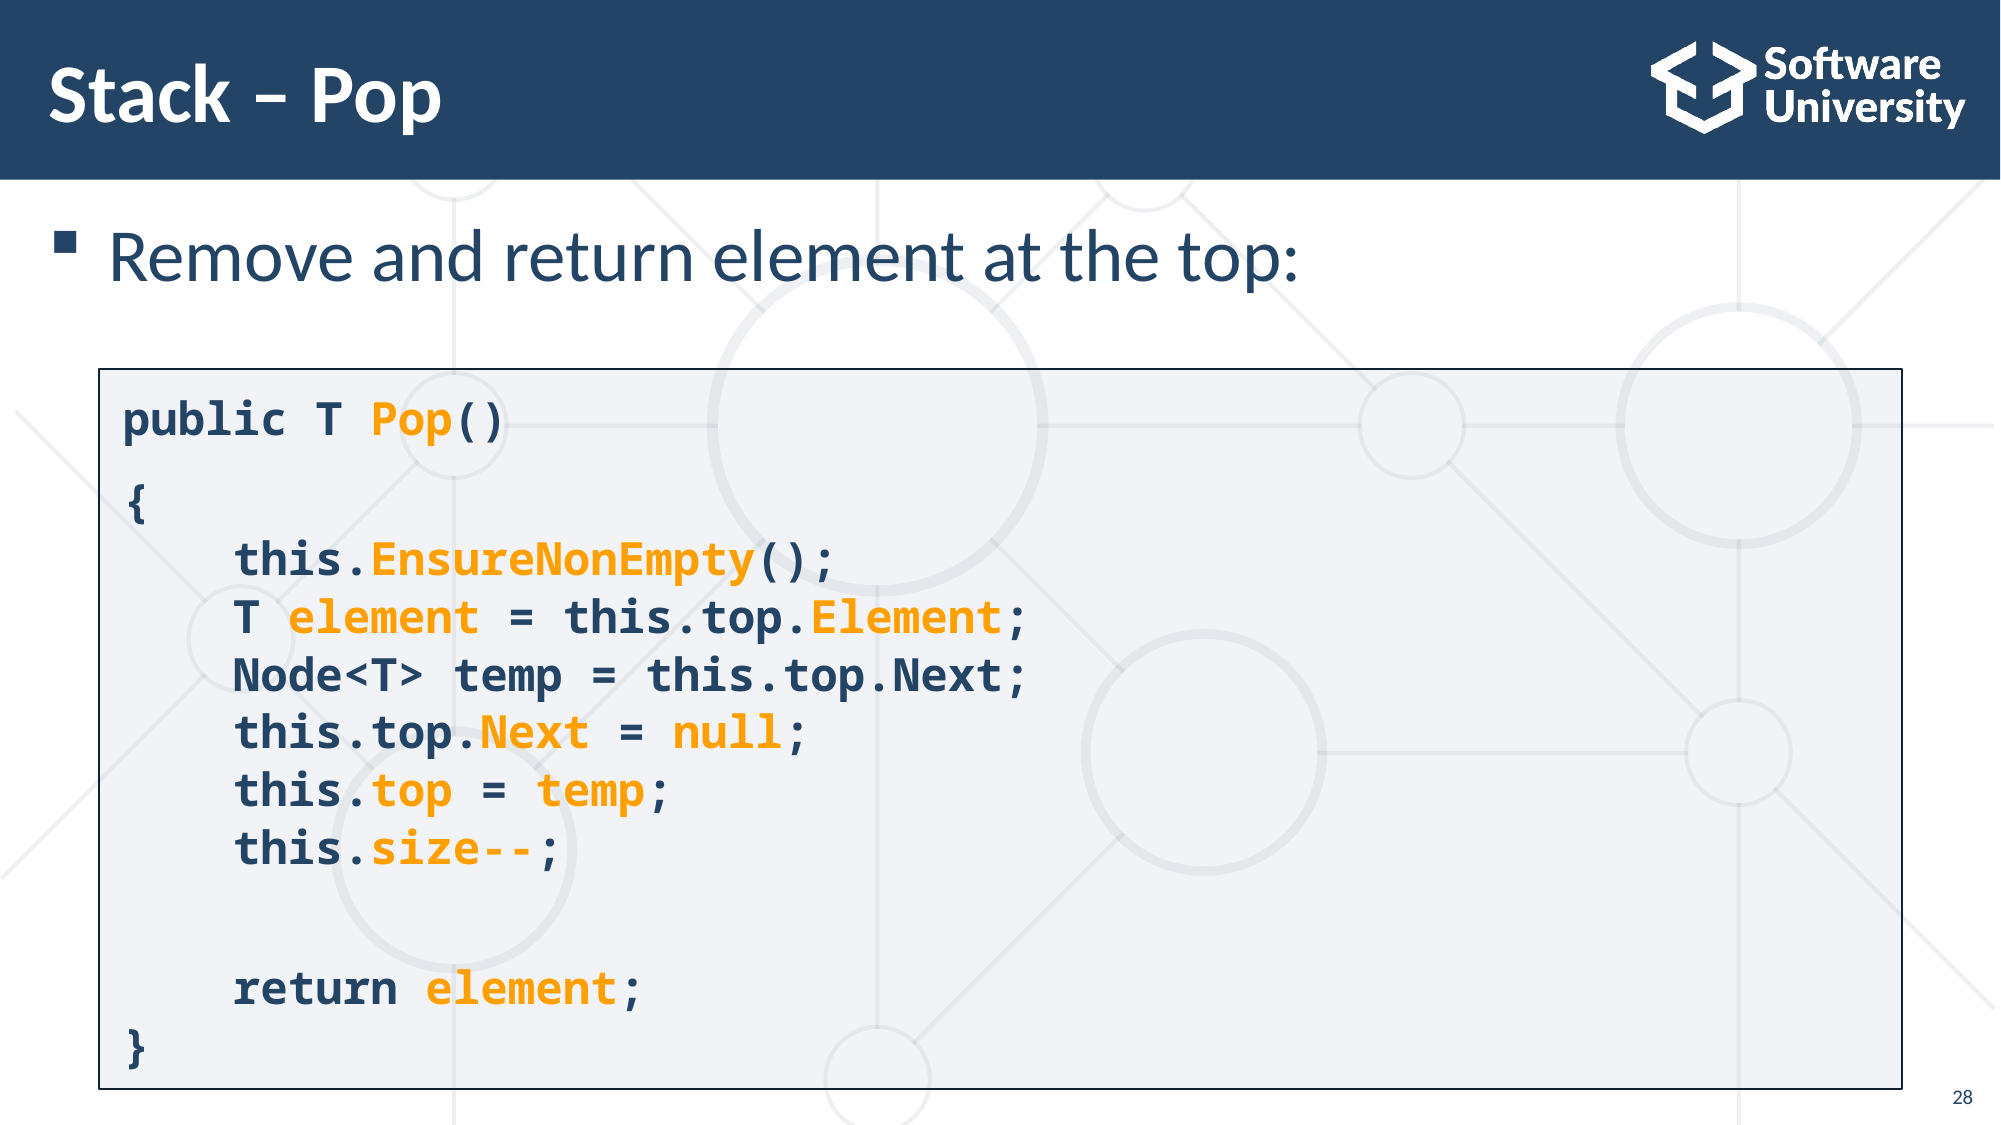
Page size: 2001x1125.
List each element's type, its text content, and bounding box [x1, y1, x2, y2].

slide_number 28 [1927, 1067, 1989, 1117]
title Stack – Pop [31, 16, 1625, 162]
picture [1651, 41, 1966, 134]
text_box public T Pop() { this.EnsureNonEmpty(); T element = this.top.Element; Node<T> temp = this.top.Next; this.top.Next = null; this.top = temp; this.size--; return element; } [99, 368, 1902, 1090]
list Remove and return element at the top: [31, 196, 1970, 335]
